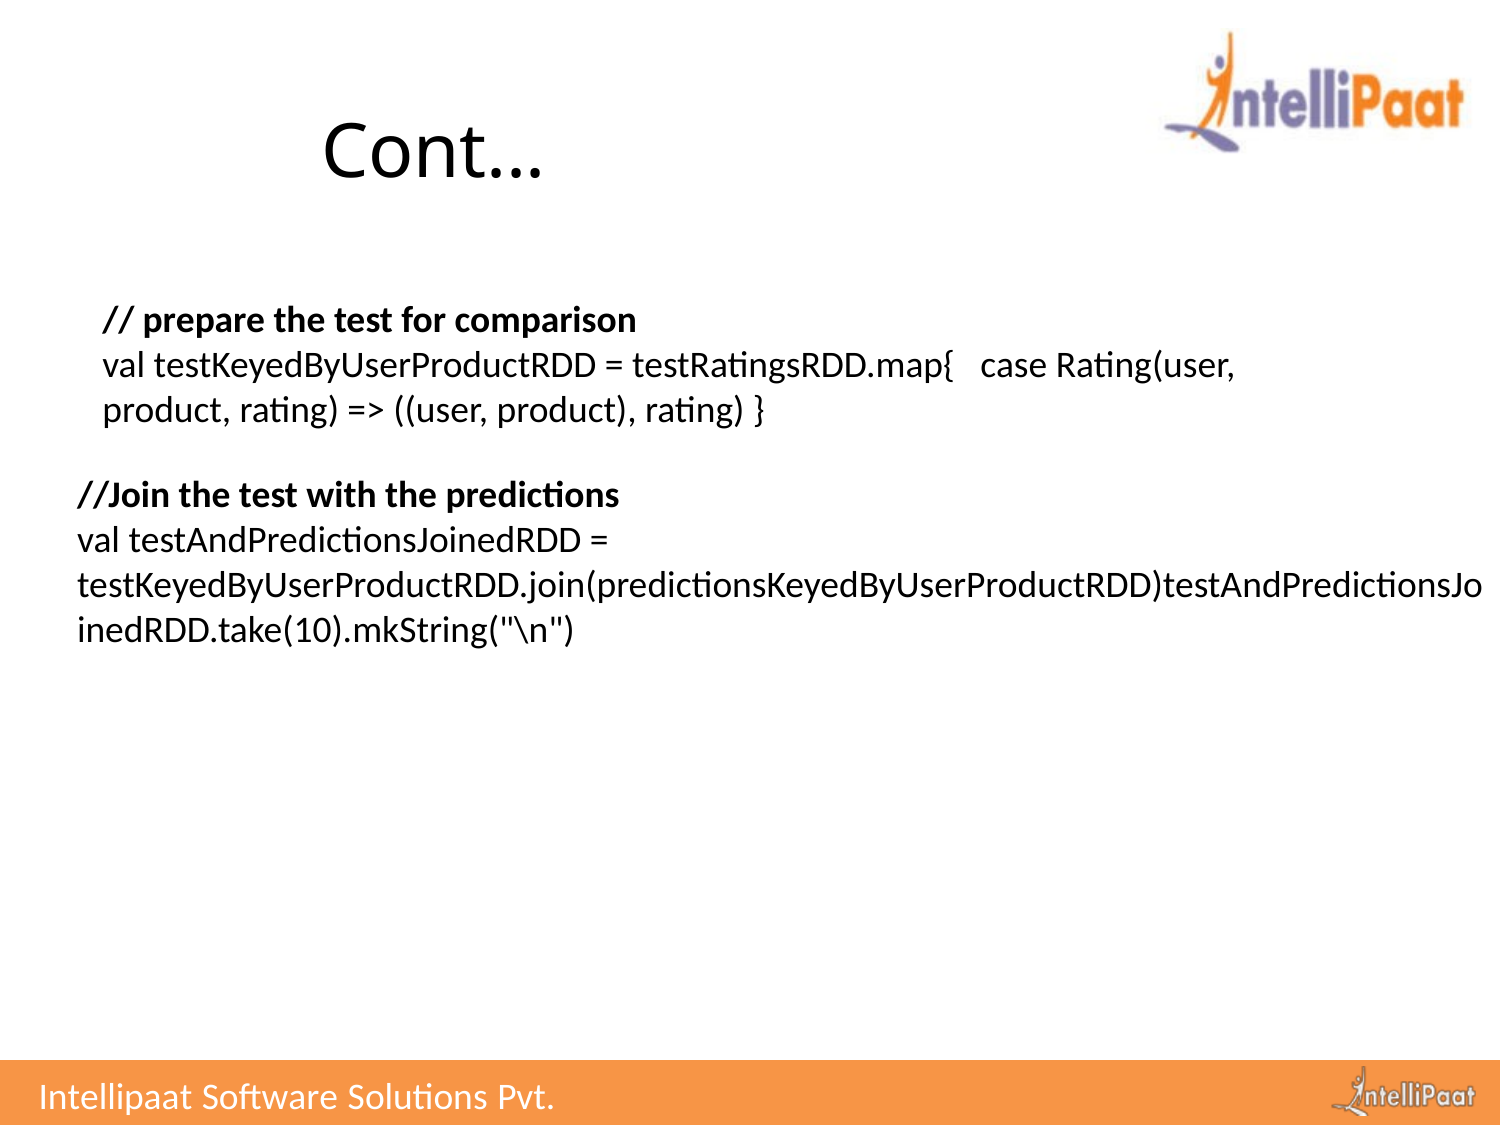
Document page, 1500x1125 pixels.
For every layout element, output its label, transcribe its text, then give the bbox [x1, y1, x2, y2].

text_box //Join the test with the predictions val testAndPredictionsJoinedRDD = testKeyedByUserProductRDD.join(predictionsKeyedByUserProductRDD)testAndPredictionsJoinedRDD.take(10).mkString("\n") [62, 462, 1500, 658]
picture [1324, 1066, 1493, 1116]
footer Intellipaat Software Solutions Pvt. Ltd. [36, 1072, 620, 1125]
title Cont... [319, 102, 1400, 291]
text_box // prepare the test for comparison val testKeyedByUserProductRDD = testRatingsRDD.map{ case Rating(user, product, rating) => ((user, product), rating) } [87, 287, 1378, 438]
text_box [1121, 28, 1473, 159]
